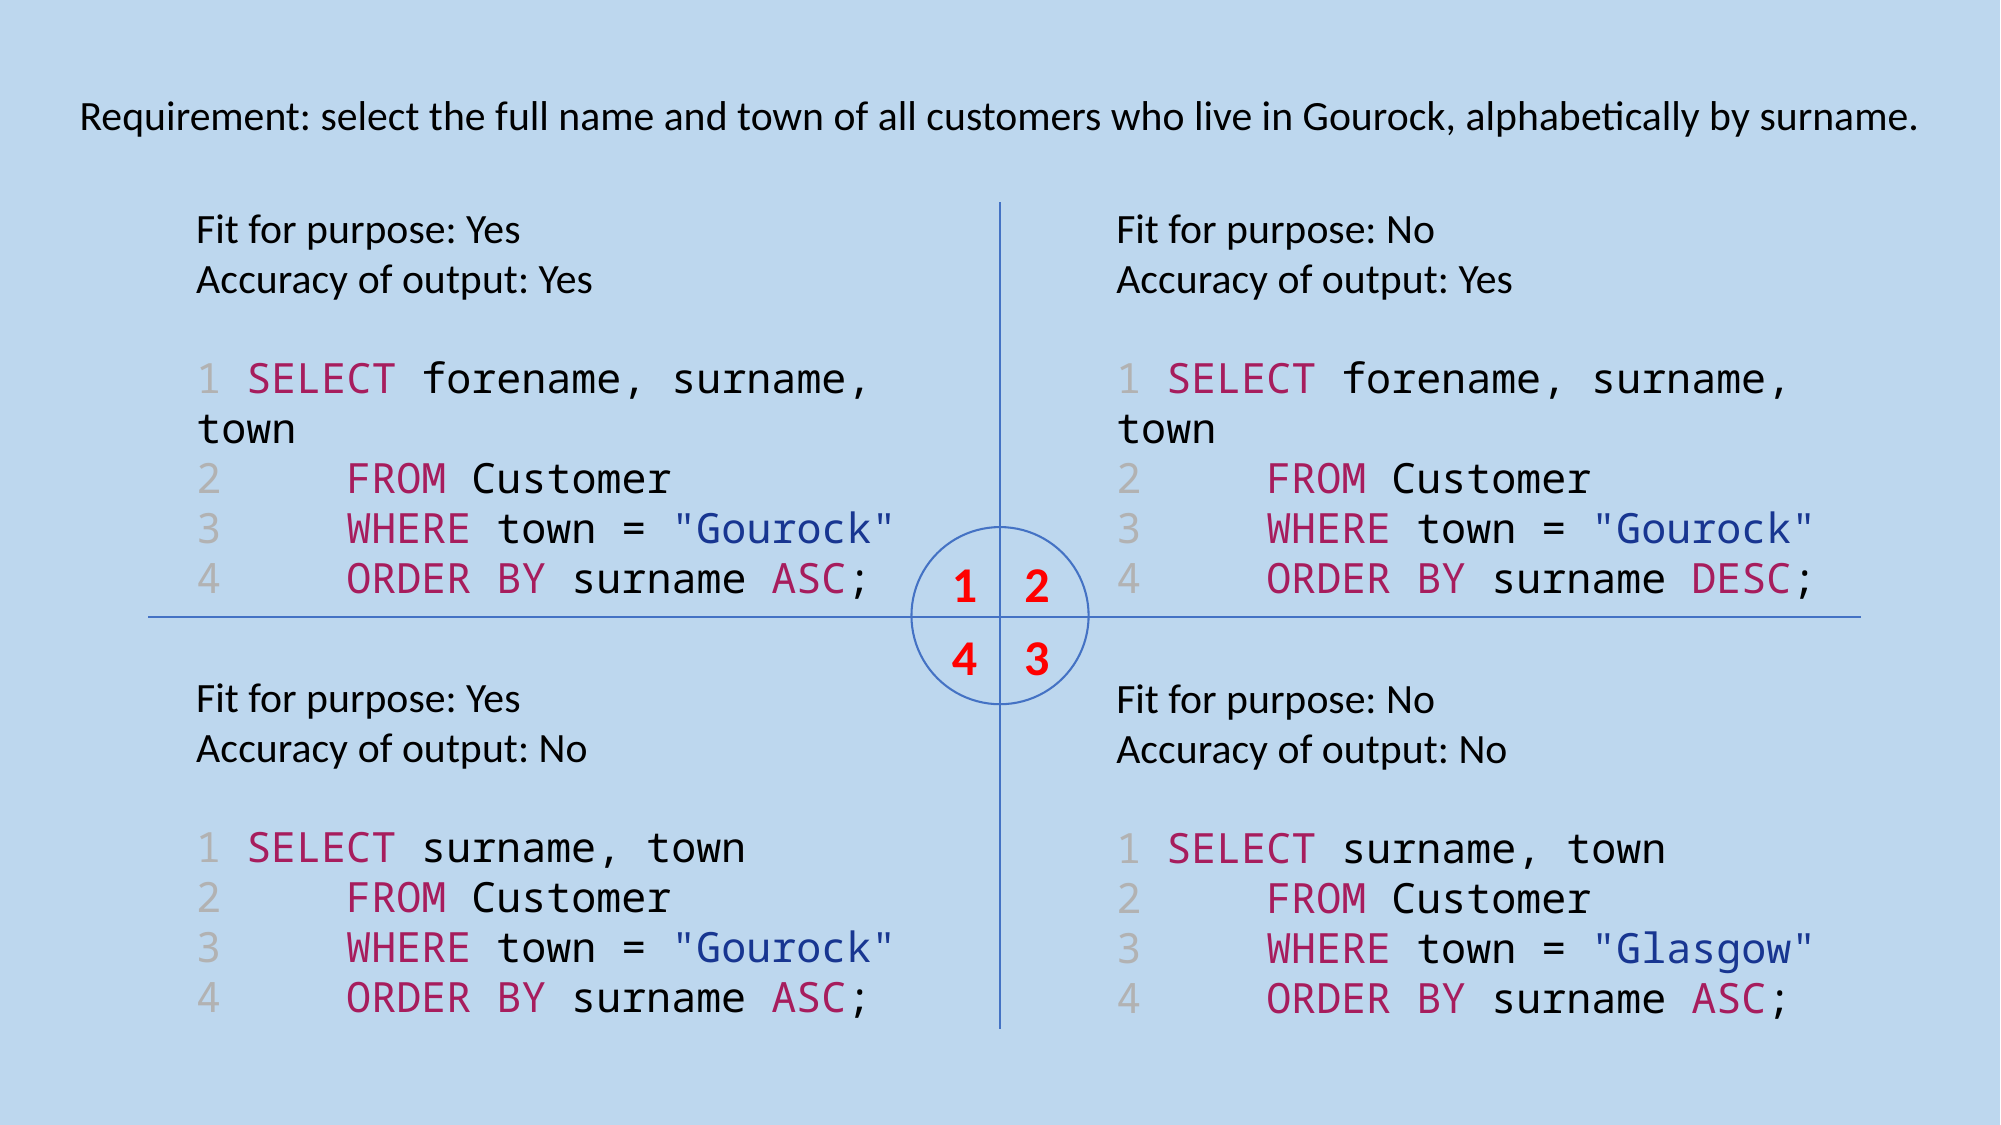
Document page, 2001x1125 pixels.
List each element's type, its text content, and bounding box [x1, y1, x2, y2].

text_box [1001, 526, 1090, 616]
text_box [910, 526, 999, 616]
text_box 2 [1057, 545, 1065, 552]
text_box [910, 617, 999, 706]
text_box [1001, 617, 1090, 706]
text_box Fit for purpose: No Accuracy of output: Yes [1101, 193, 1869, 309]
text_box 1 SELECT forename, surname, town 2 FROM Customer 3 WHERE town = "Gourock" 4 ORDER BY surname ASC; [181, 344, 950, 610]
text_box Fit for purpose: No Accuracy of output: No [1101, 663, 1869, 779]
text_box Fit for purpose: Yes Accuracy of output: Yes [181, 193, 950, 309]
text_box Fit for purpose: Yes Accuracy of output: No [181, 663, 950, 779]
text_box 1 SELECT surname, town 2 FROM Customer 3 WHERE town = "Glasgow" 4 ORDER BY surname ASC; [1101, 813, 1869, 1029]
text_box 3 [1046, 679, 1065, 694]
text_box 1 SELECT forename, surname, town 2 FROM Customer 3 WHERE town = "Gourock" 4 ORDER BY surname DESC; [1101, 343, 1869, 609]
text_box Requirement: select the full name and town of all customers who live in Gourock, alphabetically by surname. [64, 81, 1936, 147]
text_box 1 SELECT surname, town 2 FROM Customer 3 WHERE town = "Gourock" 4 ORDER BY surname ASC; [181, 813, 950, 1029]
